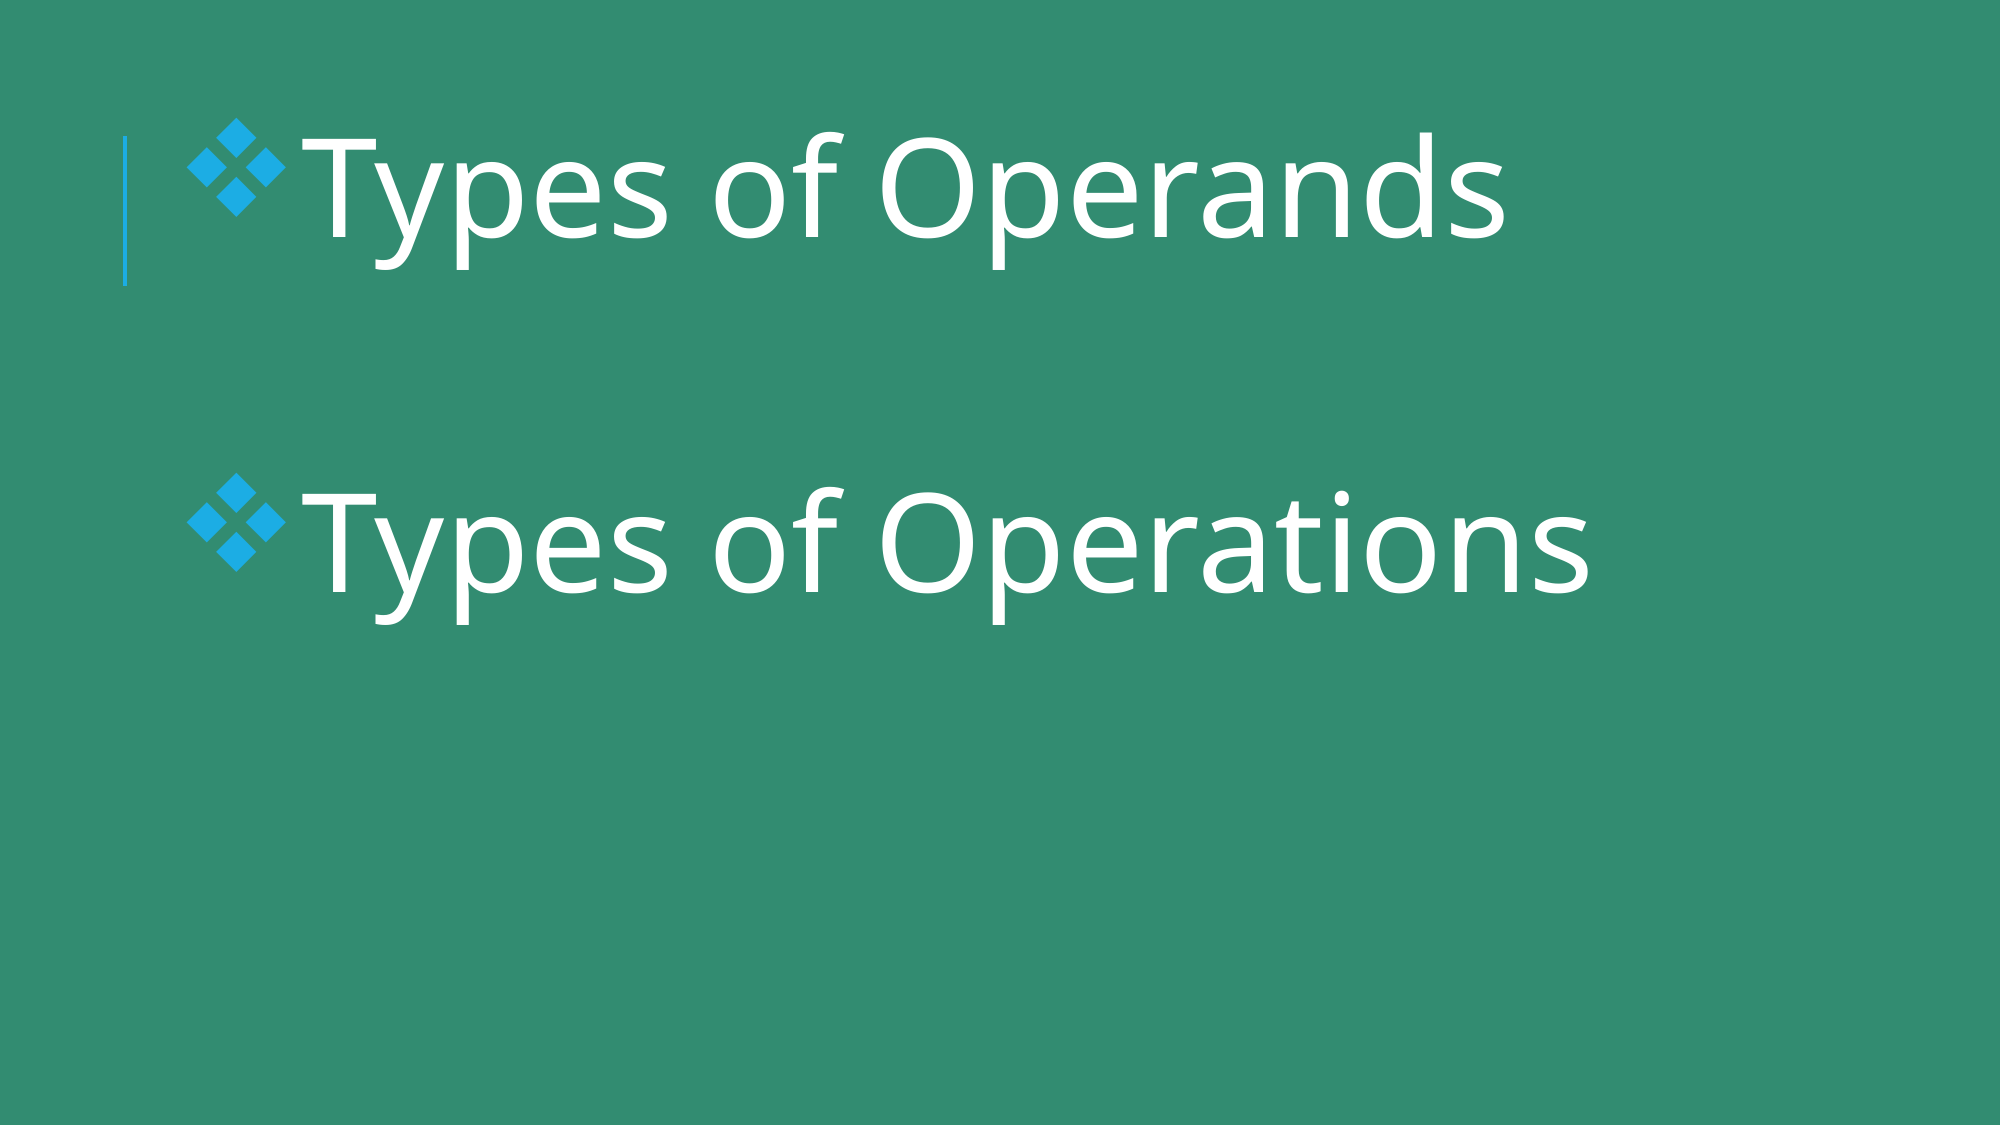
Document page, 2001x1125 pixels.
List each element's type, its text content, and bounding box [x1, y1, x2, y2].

list Types of Operands Types of Operations [168, 111, 1763, 1035]
